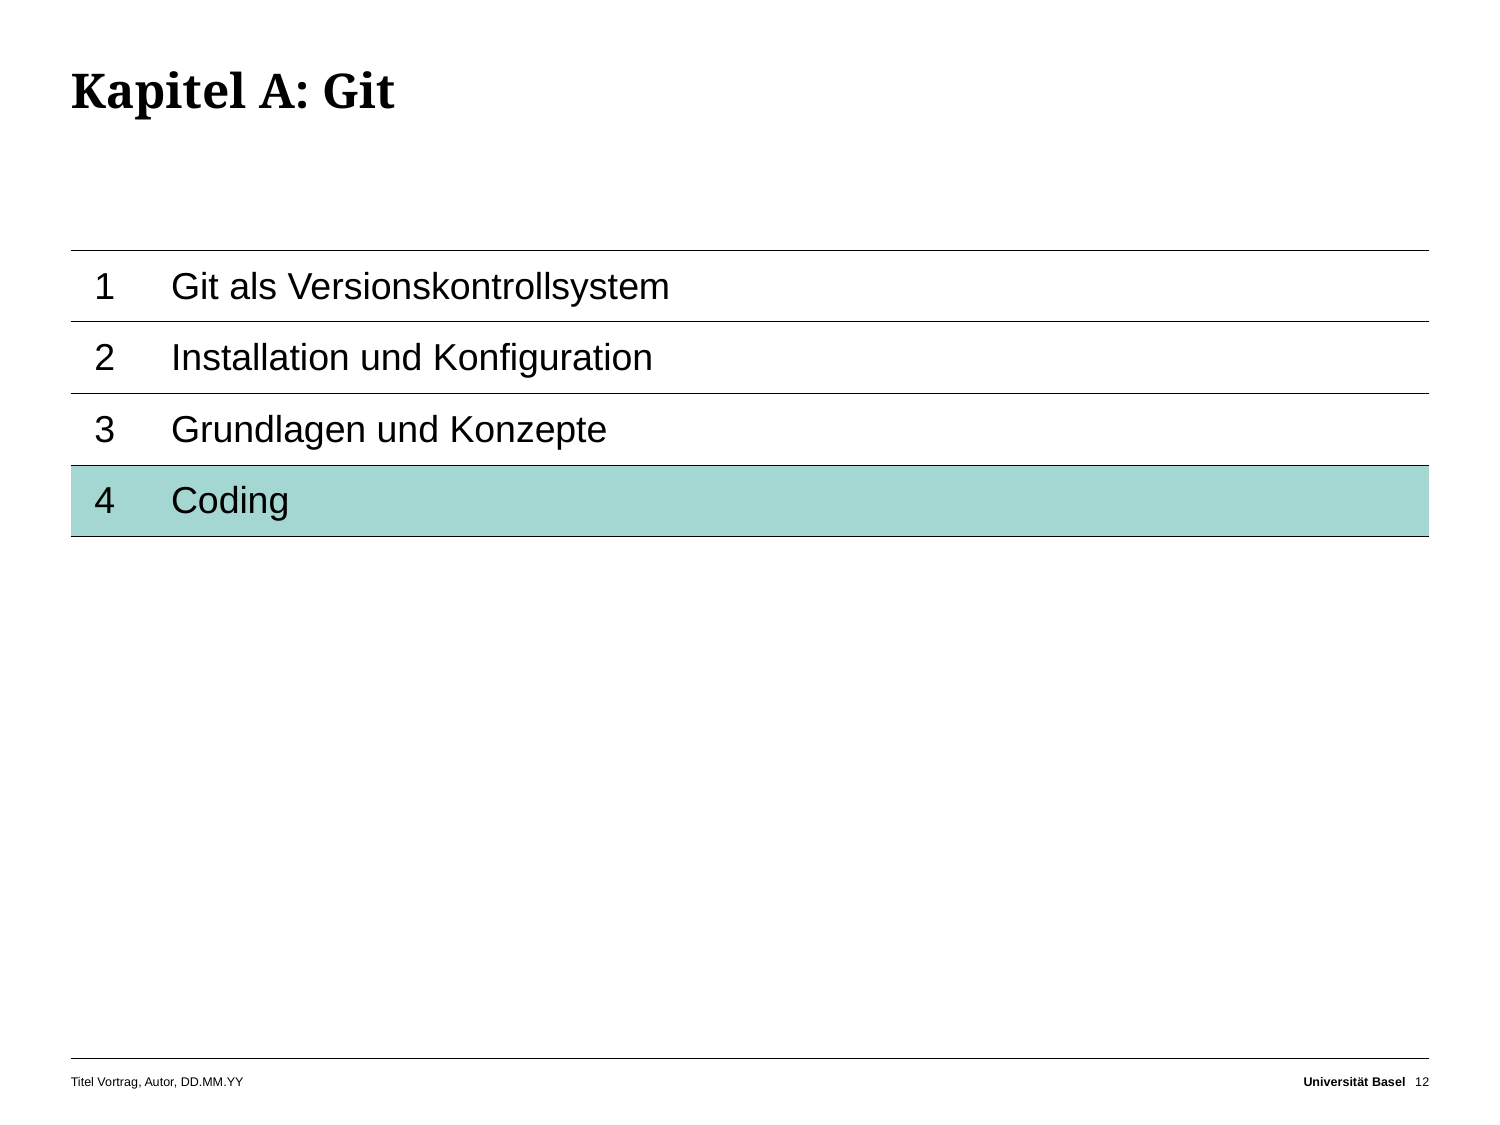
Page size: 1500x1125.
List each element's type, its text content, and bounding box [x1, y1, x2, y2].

table_cell Installation und Konfiguration [148, 322, 1429, 393]
table_cell 2 [71, 322, 148, 393]
table_cell 4 [71, 466, 148, 536]
table_header 1 [71, 251, 148, 321]
table_cell Coding [148, 466, 1429, 536]
table_cell 3 [71, 394, 148, 465]
slide_number Titel Vortrag, Autor, DD.MM.YY [70, 1070, 425, 1100]
table_header Git als Versionskontrollsystem [148, 251, 1429, 321]
table_cell Grundlagen und Konzepte [148, 394, 1429, 465]
title Kapitel A: Git [70, 66, 1430, 191]
footer Universität Basel [1092, 1070, 1405, 1100]
slide_number 12 [1405, 1070, 1430, 1100]
